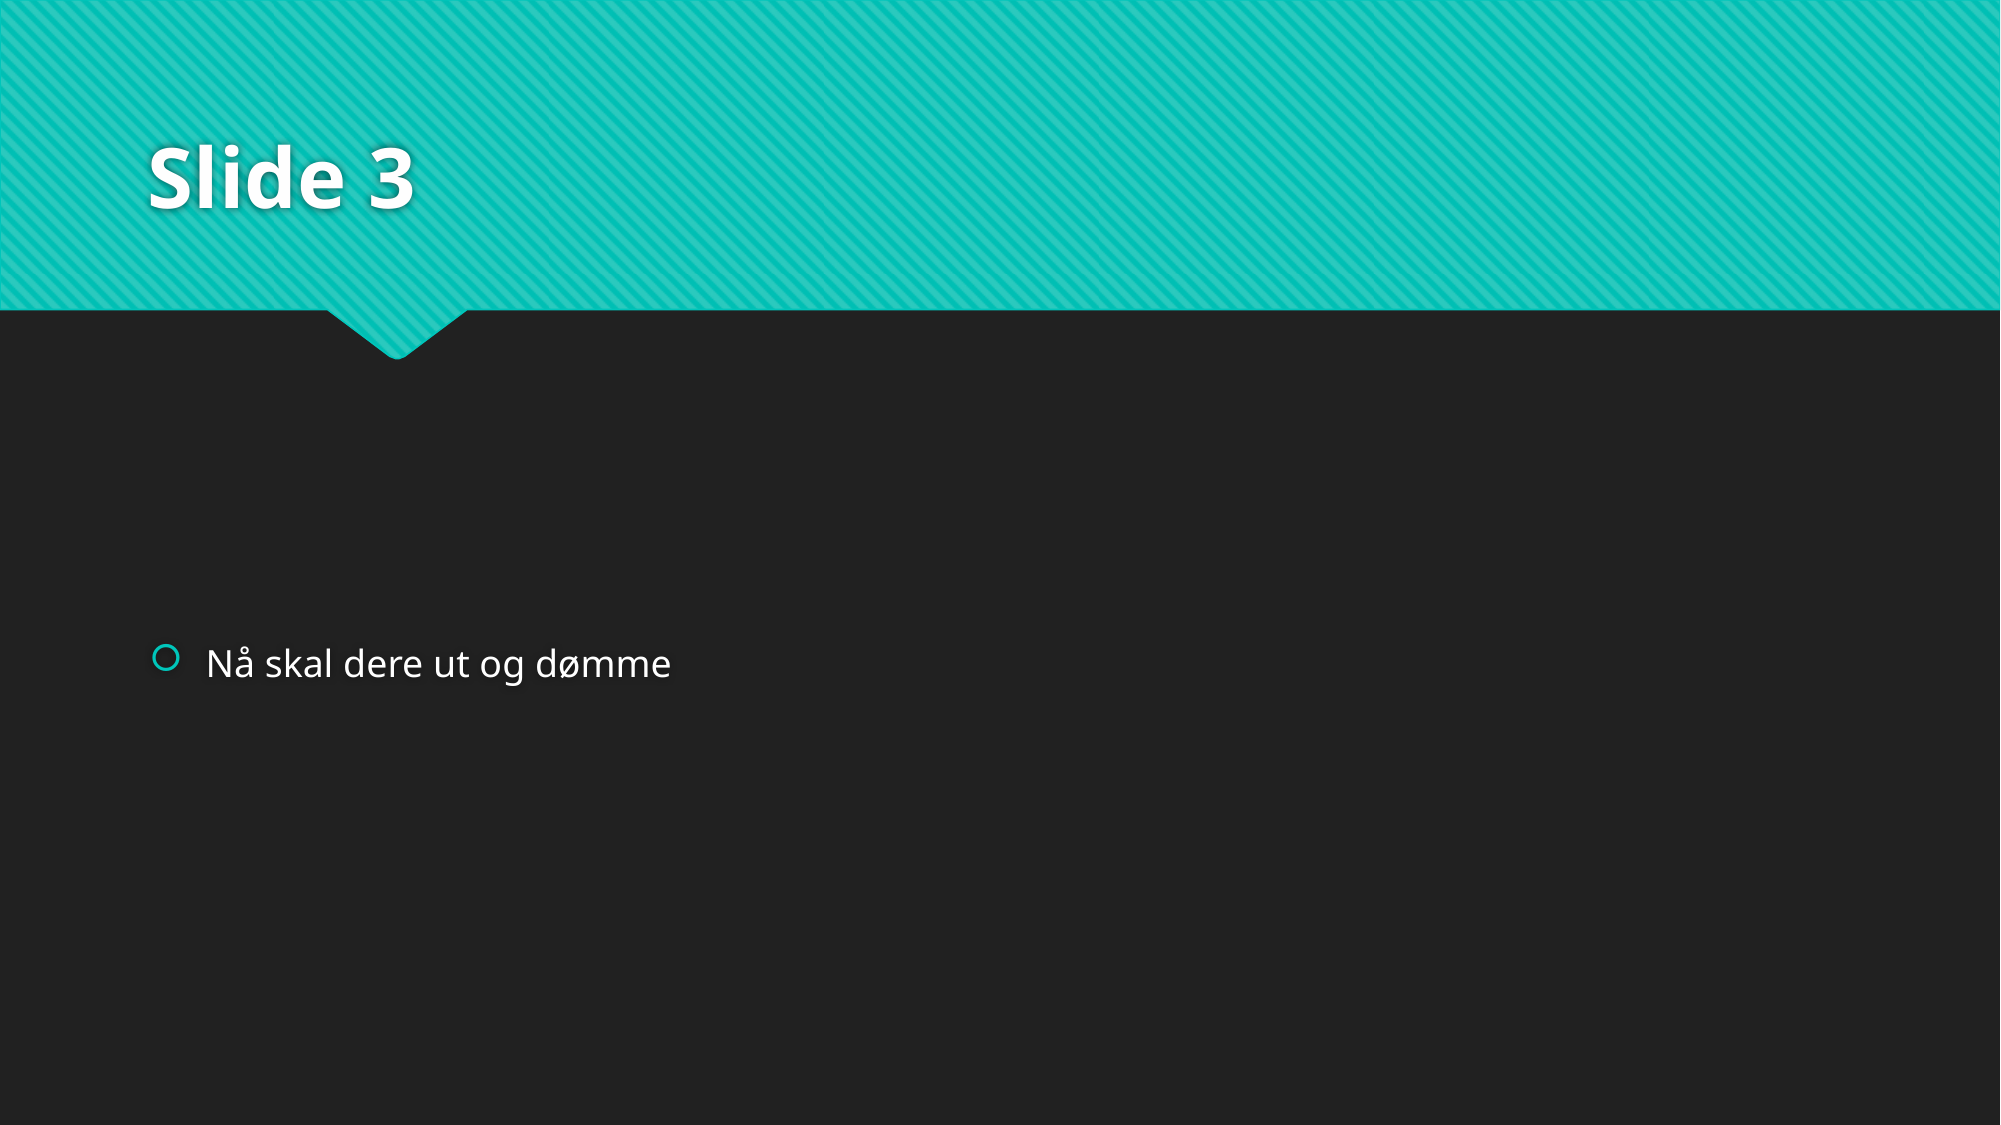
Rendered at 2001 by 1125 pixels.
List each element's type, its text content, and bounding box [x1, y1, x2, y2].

list Nå skal dere ut og dømme [134, 364, 1866, 962]
title Slide 3 [132, 73, 1868, 233]
